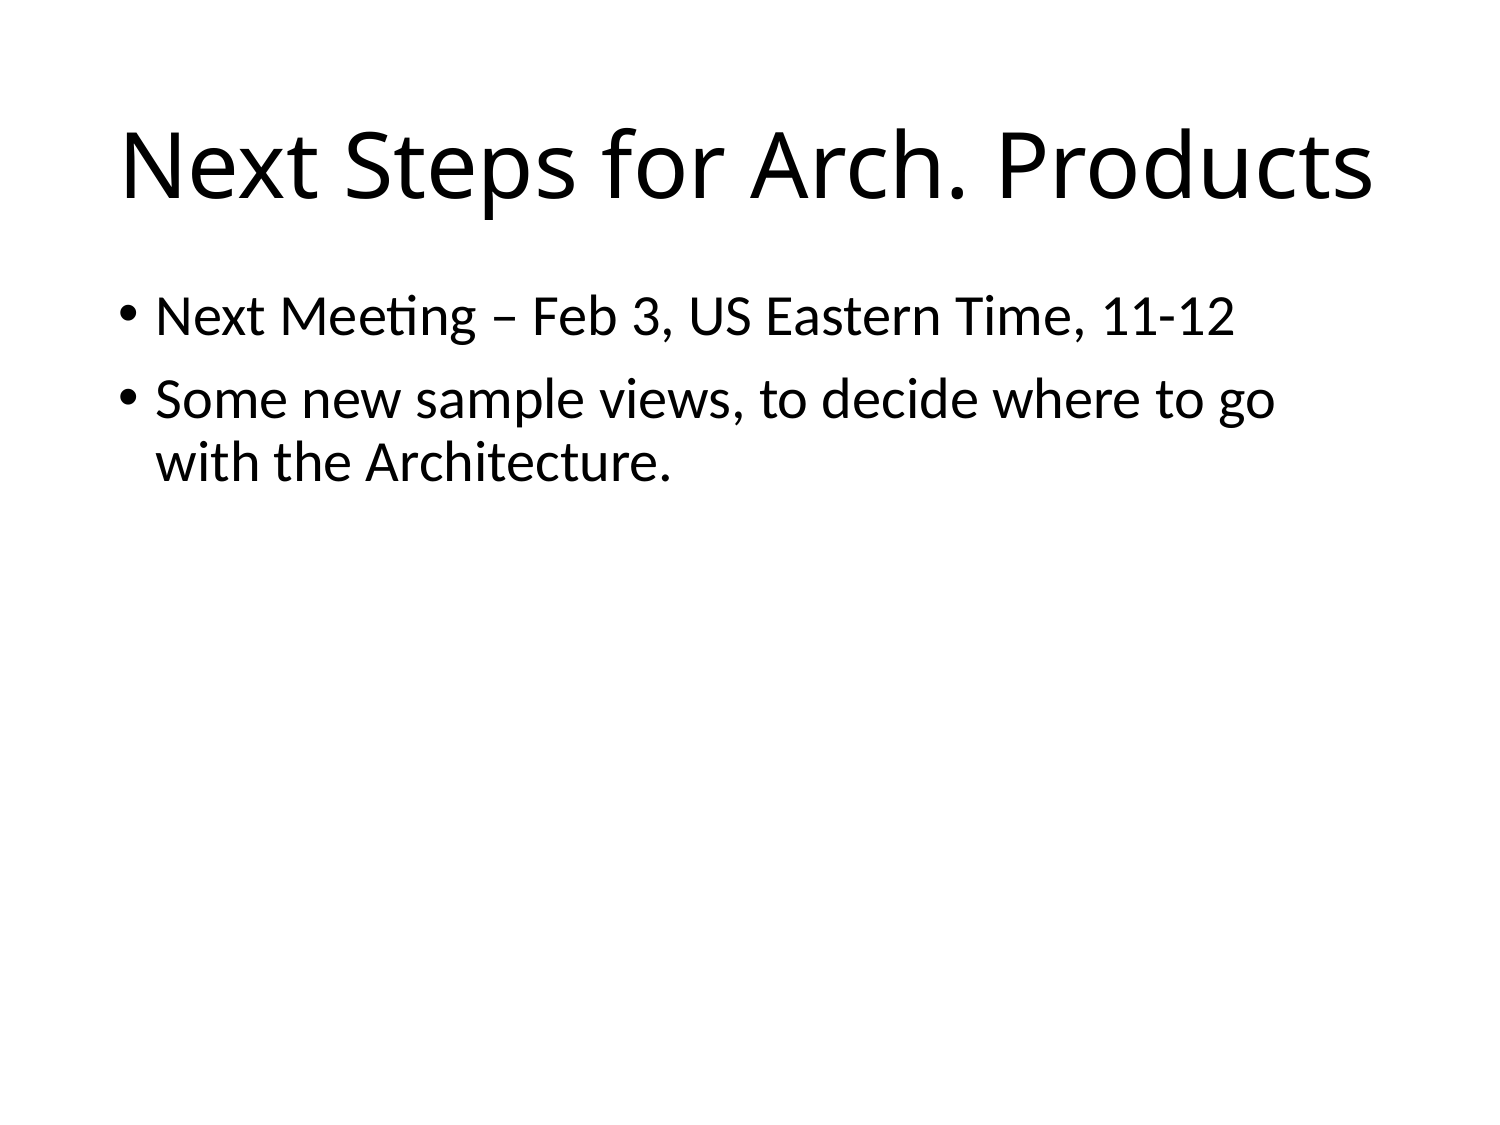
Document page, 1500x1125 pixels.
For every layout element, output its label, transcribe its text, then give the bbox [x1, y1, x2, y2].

title Next Steps for Arch. Products [103, 59, 1397, 277]
list Next Meeting – Feb 3, US Eastern Time, 11-12 Some new sample views, to decide where to go with the Architecture. [103, 277, 1397, 1014]
